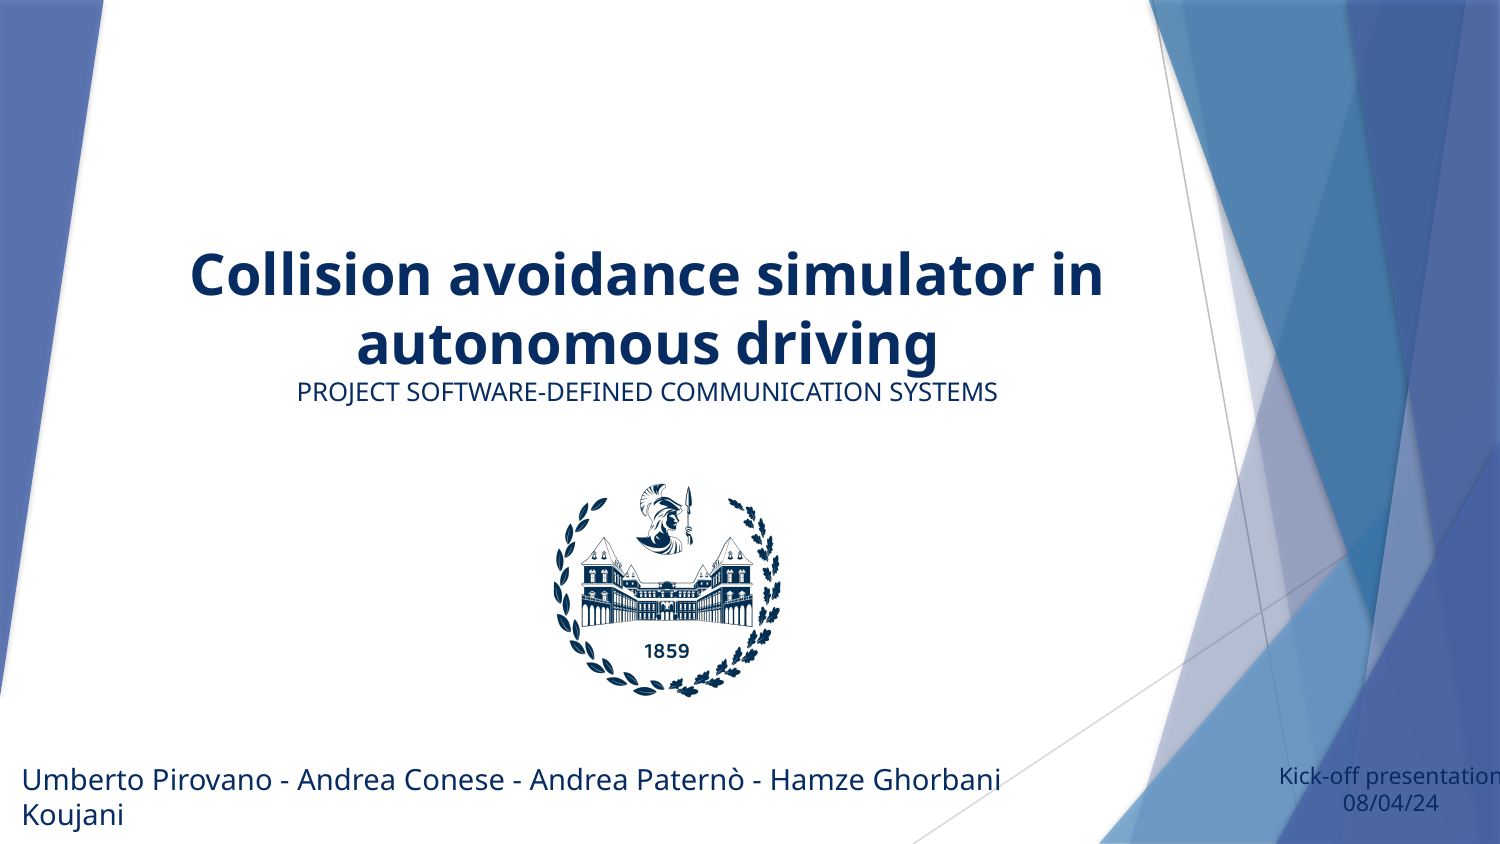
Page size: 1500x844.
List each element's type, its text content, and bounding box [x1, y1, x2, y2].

picture [553, 481, 781, 705]
title Collision avoidance simulator in autonomous driving PROJECT SOFTWARE-DEFINED COMMUNICATION SYSTEMS [170, 219, 1126, 422]
subtitle Umberto Pirovano - Andrea Conese - Andrea Paternò - Hamze Ghorbani Koujani [6, 746, 1106, 844]
text_box Kick-off presentation 08/04/24 [1261, 746, 1500, 838]
